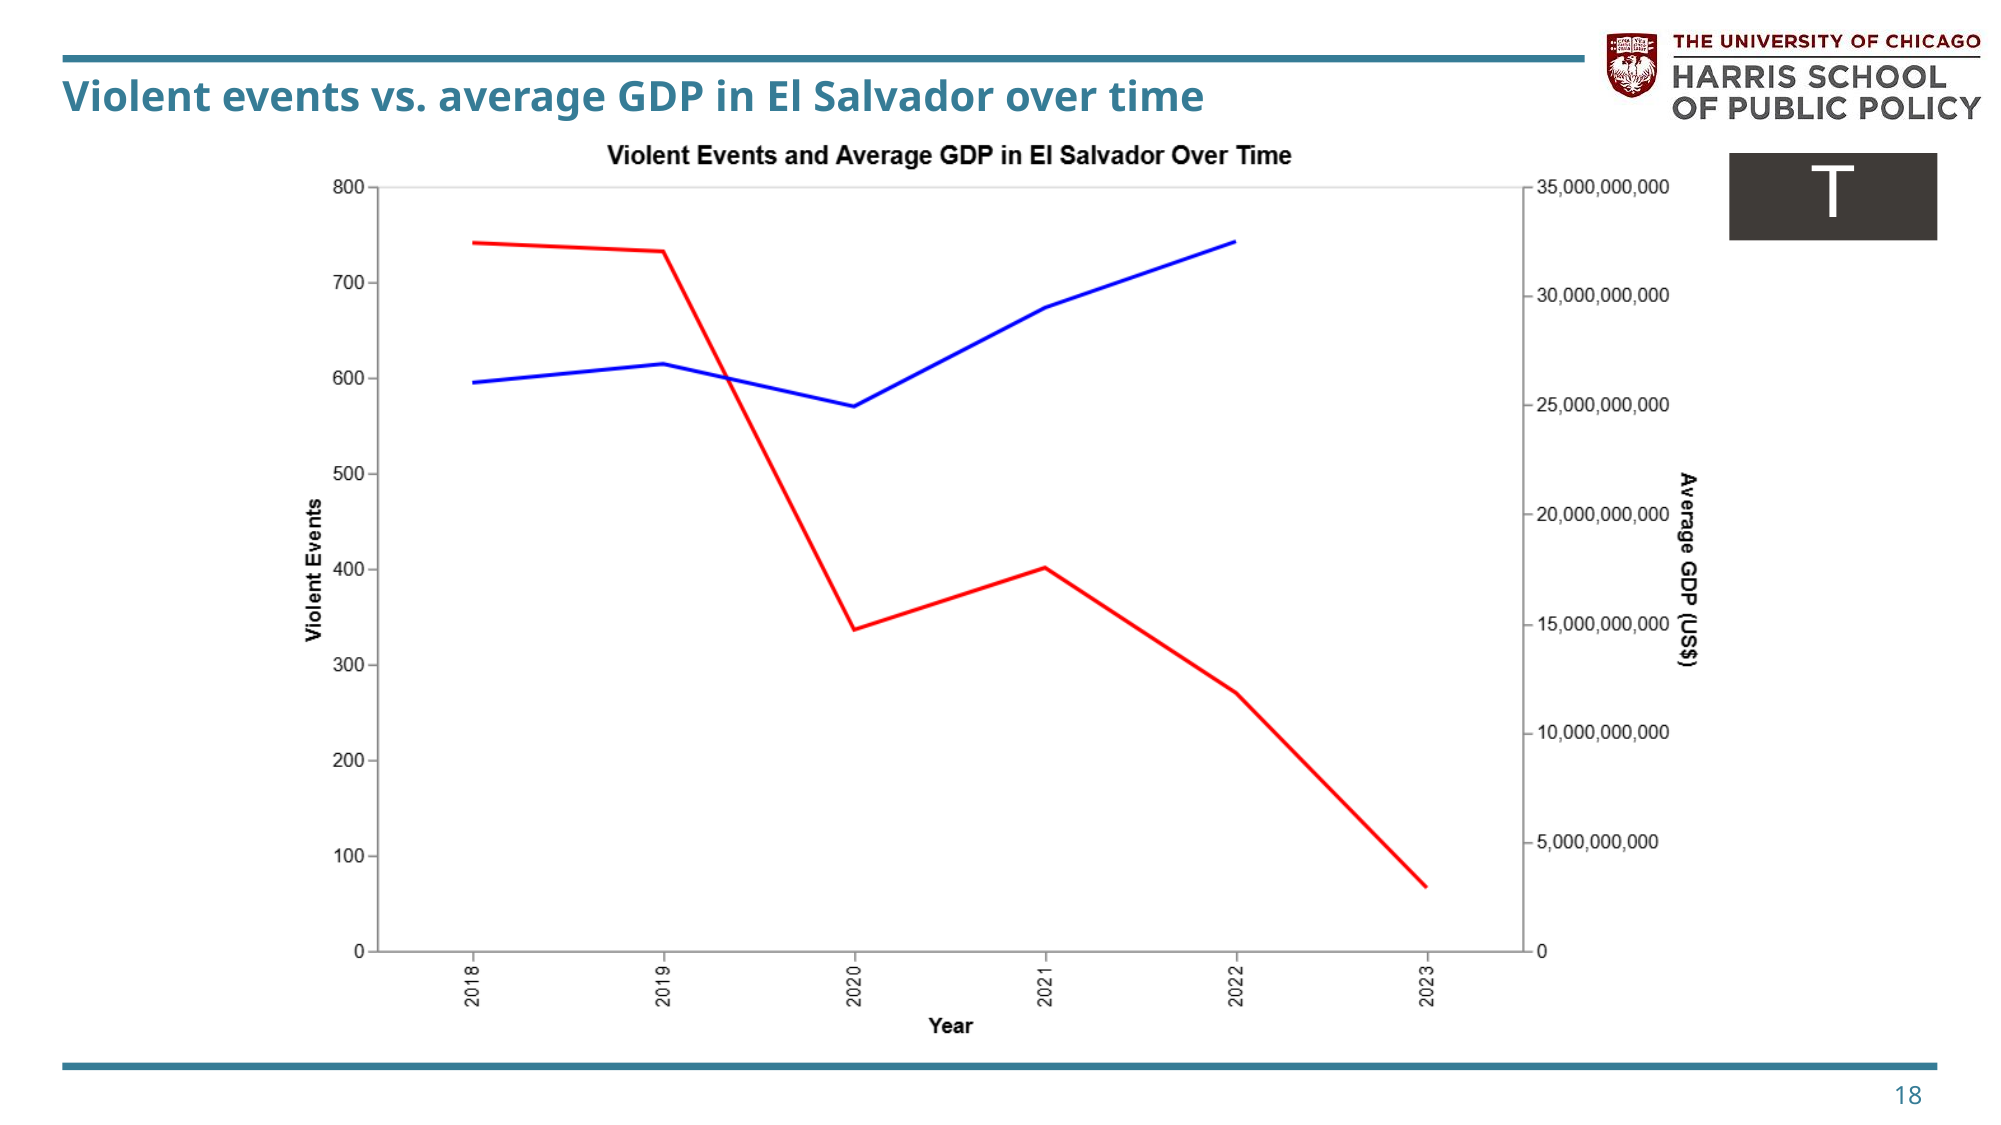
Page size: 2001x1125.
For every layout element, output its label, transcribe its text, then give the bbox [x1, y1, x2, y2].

list Violent events vs. average GDP in El Salvador over time [62, 60, 1579, 167]
slide_number 18 [1600, 1074, 1938, 1119]
picture [292, 0, 2000, 1046]
